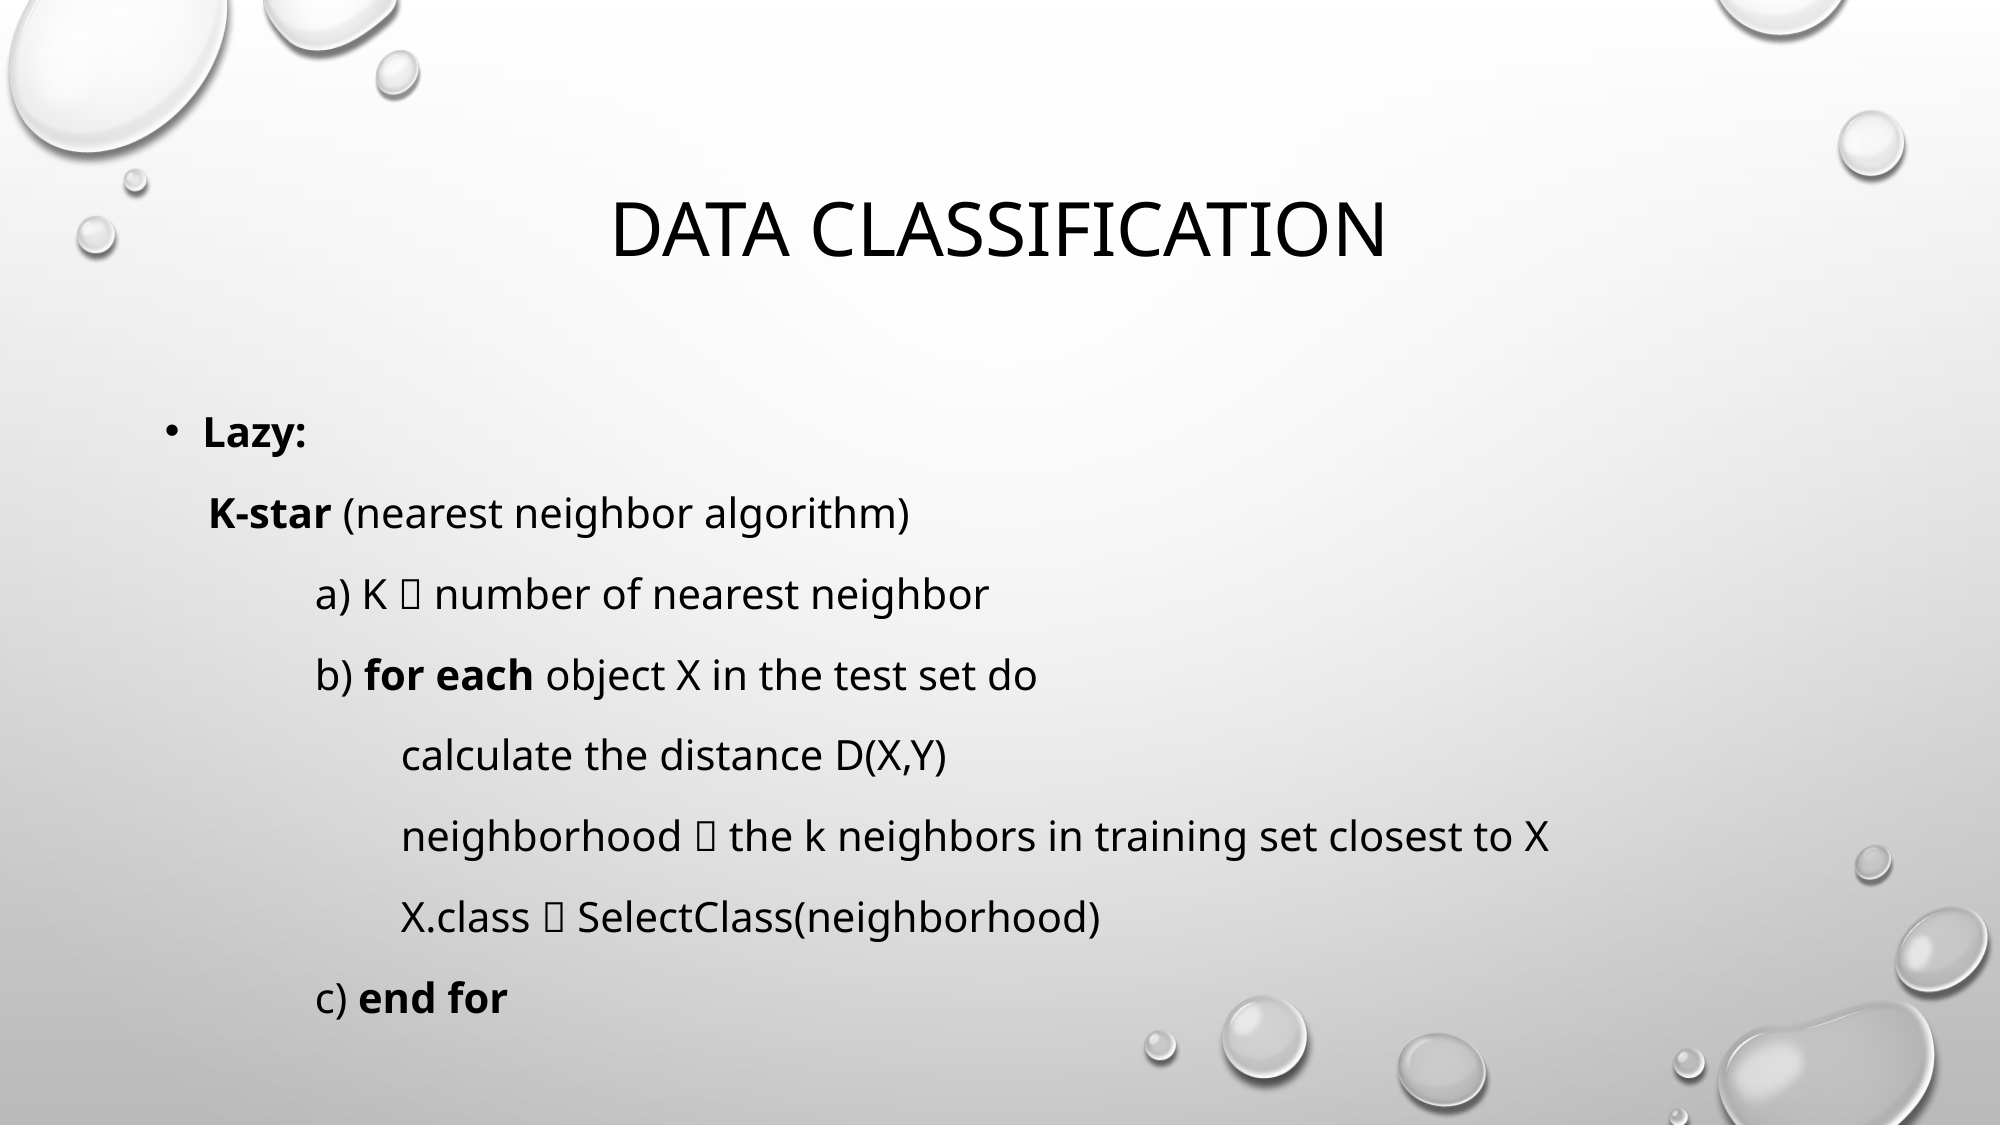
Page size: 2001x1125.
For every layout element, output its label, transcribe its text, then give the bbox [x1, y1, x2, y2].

list Lazy: K-star (nearest neighbor algorithm) a) K  number of nearest neighbor b) for each object X in the test set do calculate the distance D(X,Y) neighborhood  the k neighbors in training set closest to X X.class  SelectClass(neighborhood) c) end for [149, 388, 1850, 1084]
picture [0, 0, 2000, 1125]
title Data classification [149, 101, 1851, 364]
